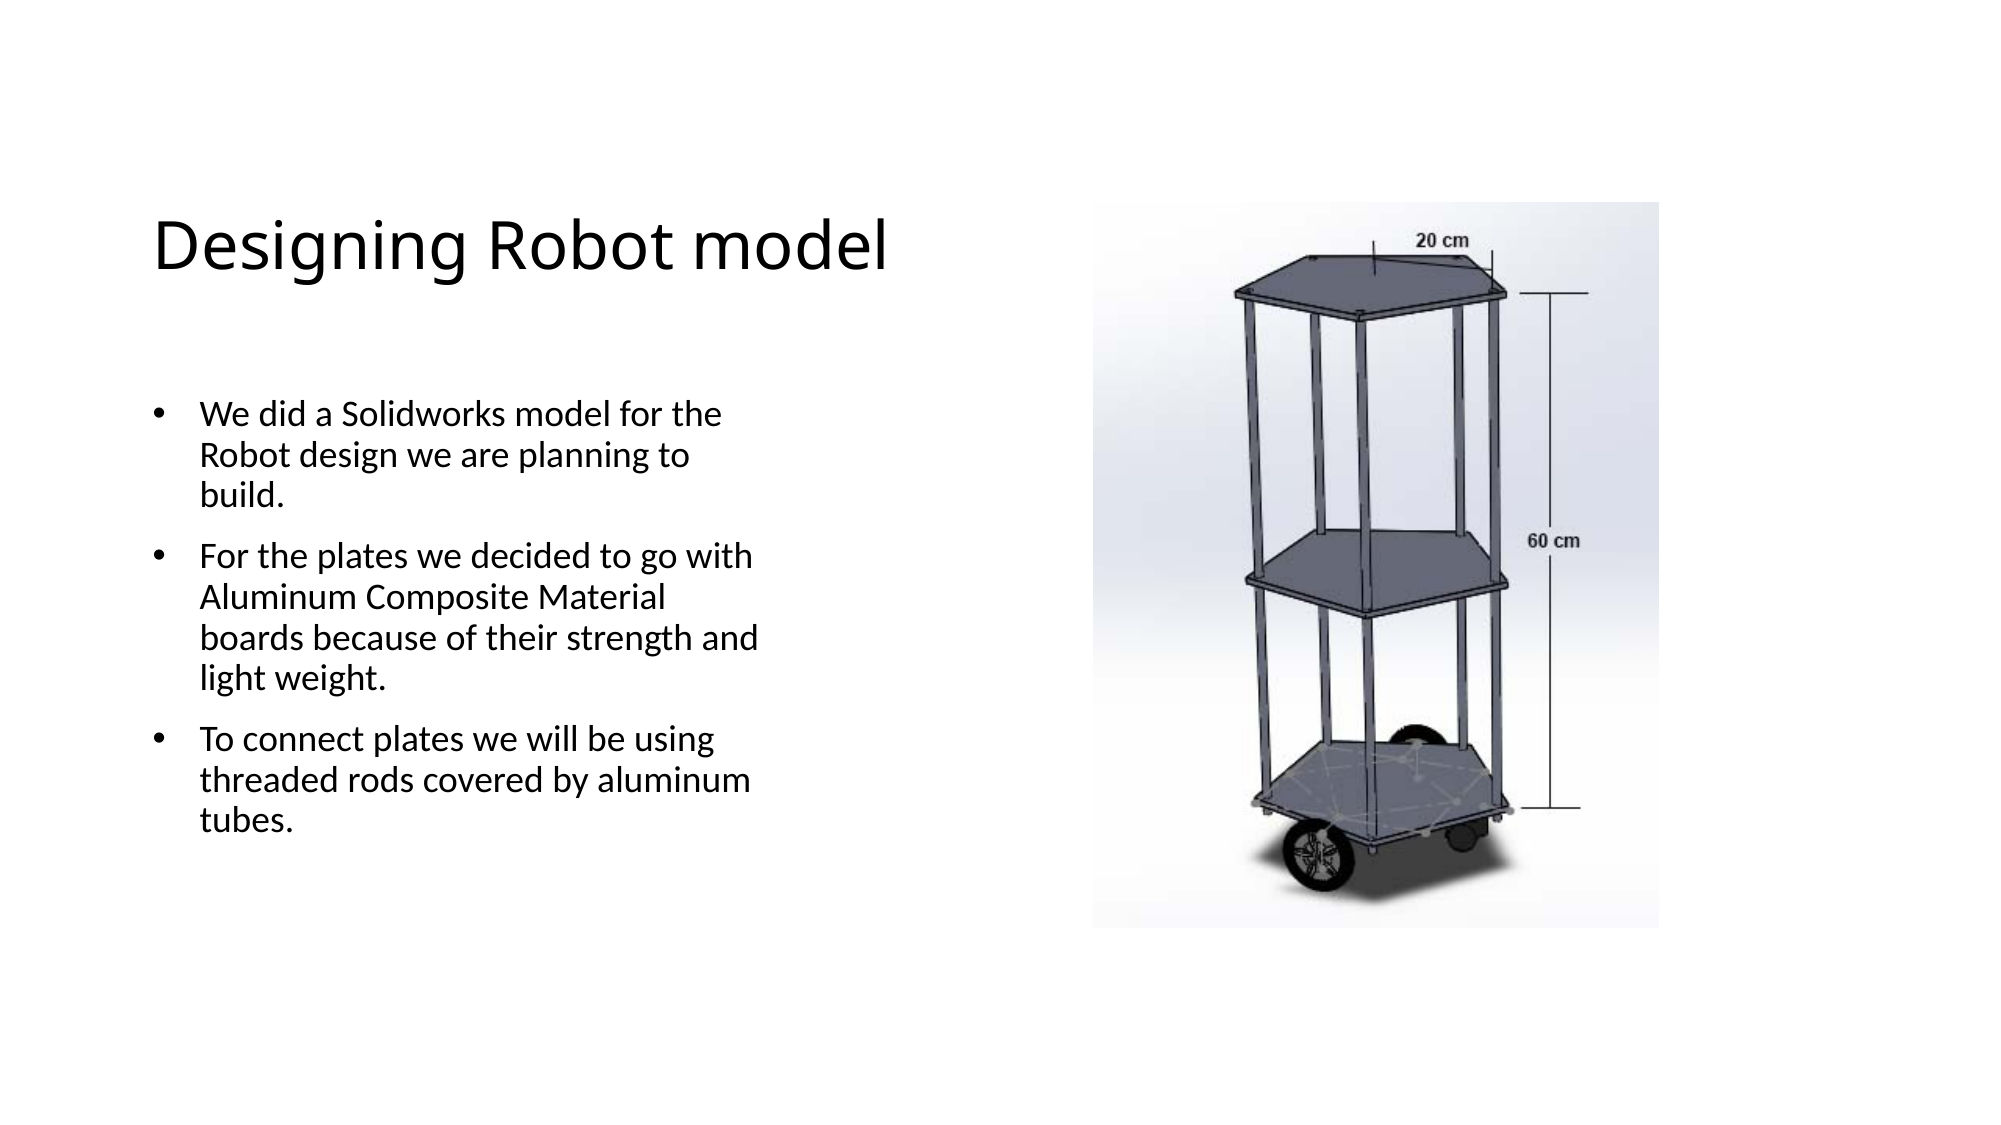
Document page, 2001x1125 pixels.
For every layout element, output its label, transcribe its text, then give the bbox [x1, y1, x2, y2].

picture [1093, 202, 1659, 928]
title Designing Robot model [137, 202, 1093, 372]
list We did a Solidworks model for the Robot design we are planning to build. For the plates we decided to go with Aluminum Composite Material boards because of their strength and light weight. To connect plates we will be using threaded rods covered by aluminum tubes. [137, 386, 783, 981]
